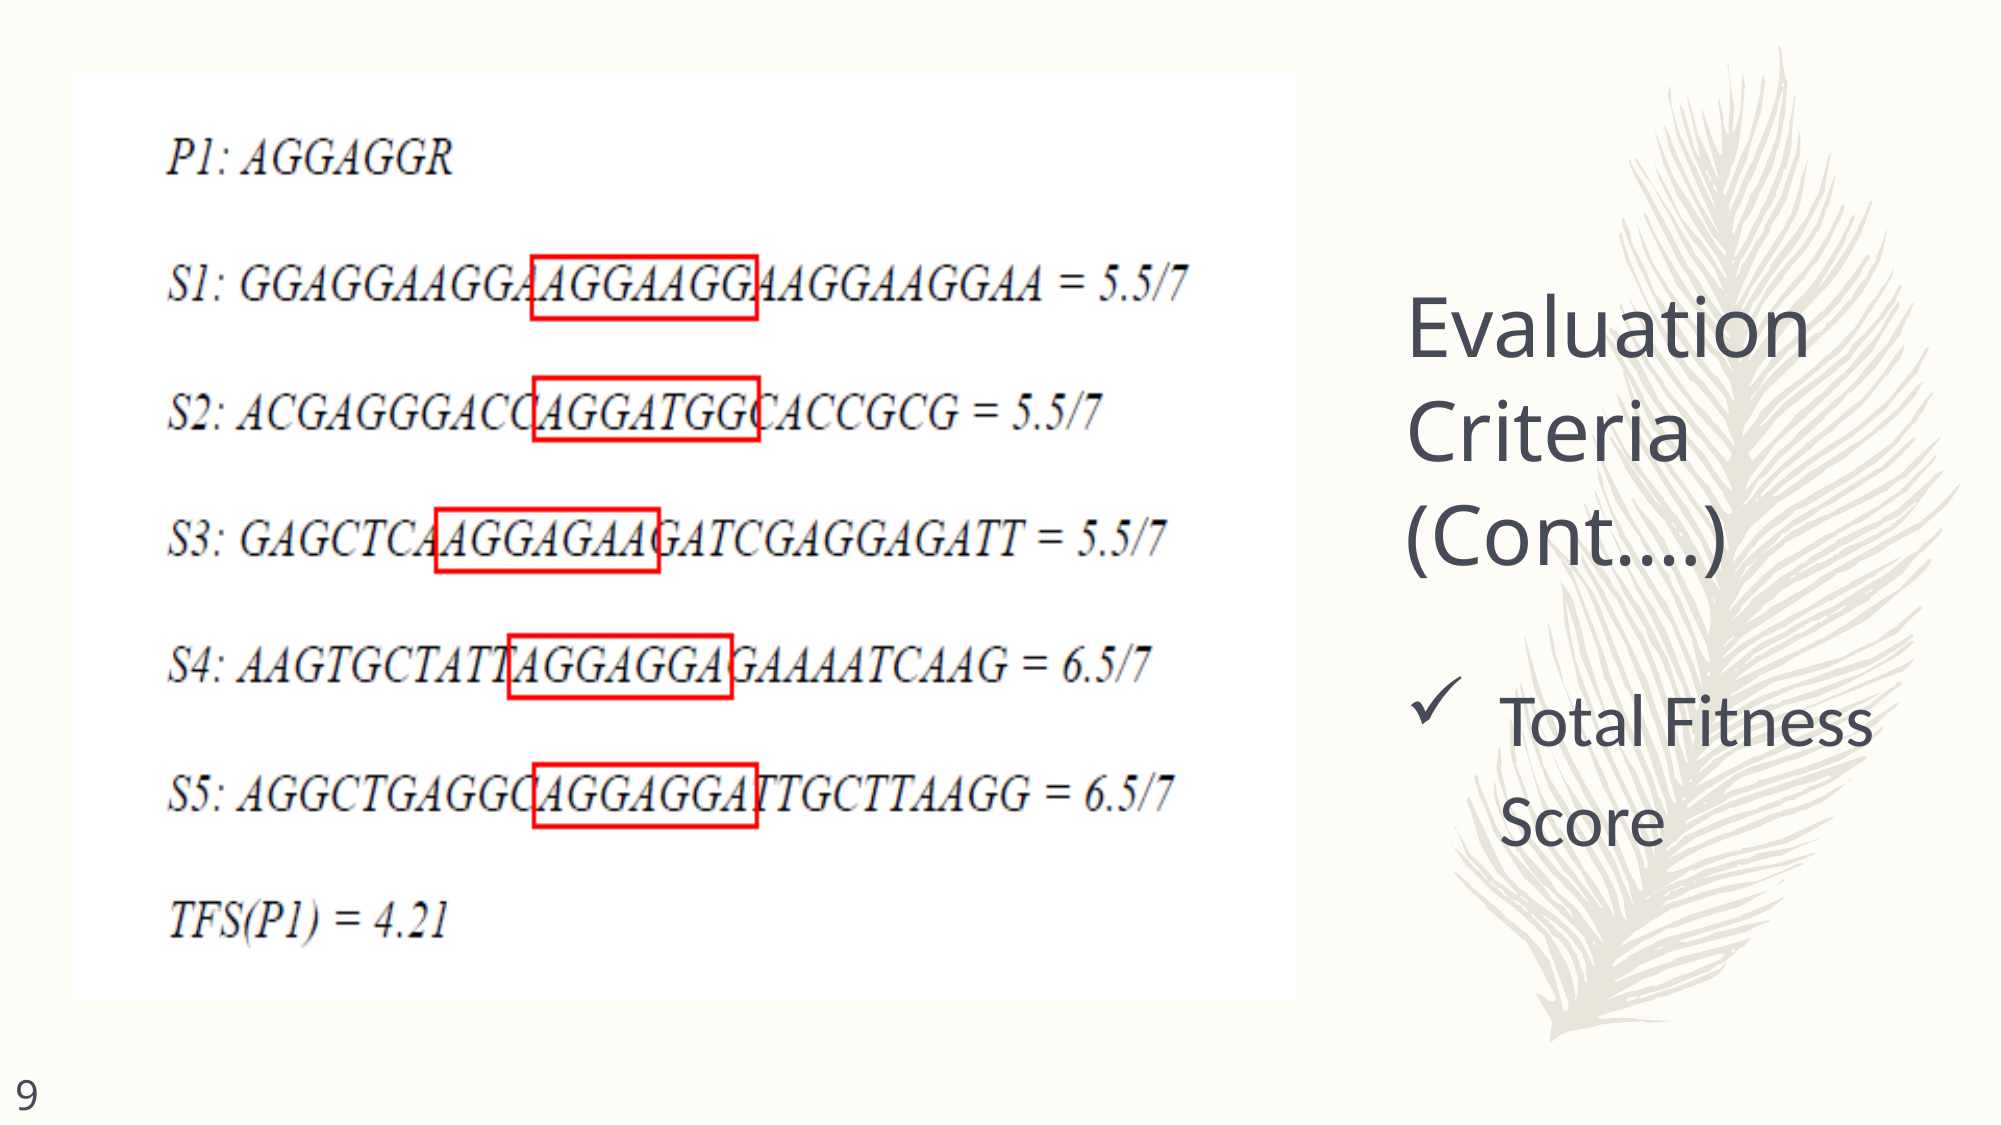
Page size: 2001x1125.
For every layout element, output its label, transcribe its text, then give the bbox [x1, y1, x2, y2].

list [72, 72, 1297, 1001]
title Evaluation Criteria (Cont.…) [1390, 279, 1920, 590]
list Total Fitness Score [1390, 653, 1920, 1125]
text_box 9 [0, 1061, 91, 1125]
